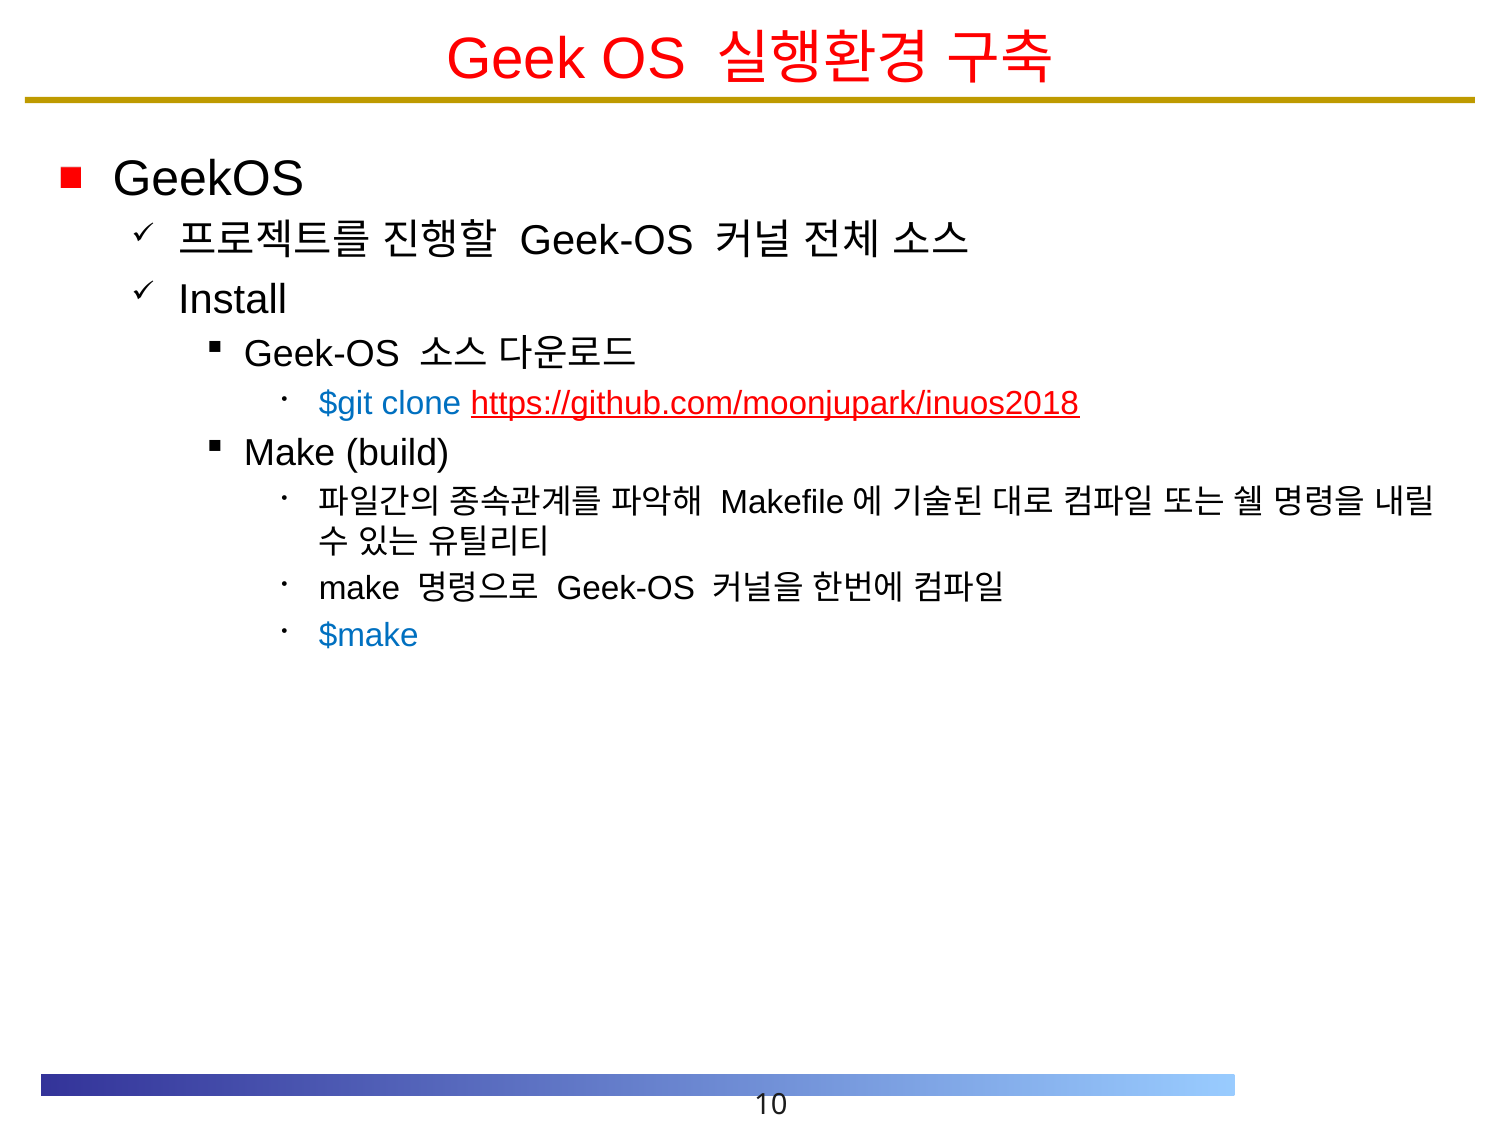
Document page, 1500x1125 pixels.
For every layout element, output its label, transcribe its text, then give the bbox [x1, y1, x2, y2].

list GeekOS 프로젝트를 진행할 Geek-OS 커널 전체 소스 Install Geek-OS 소스 다운로드 $git clone https://github.com/moonjupark/inuos2018 Make (build) 파일간의 종속관계를 파악해 Makefile에 기술된 대로 컴파일 또는 쉘 명령을 내릴 수 있는 유틸리티 make 명령으로 Geek-OS 커널을 한번에 컴파일 $make [41, 137, 1471, 1038]
slide_number 10 [614, 1095, 928, 1125]
picture [56, 162, 81, 188]
title Geek OS 실행환경 구축 [24, 12, 1475, 100]
